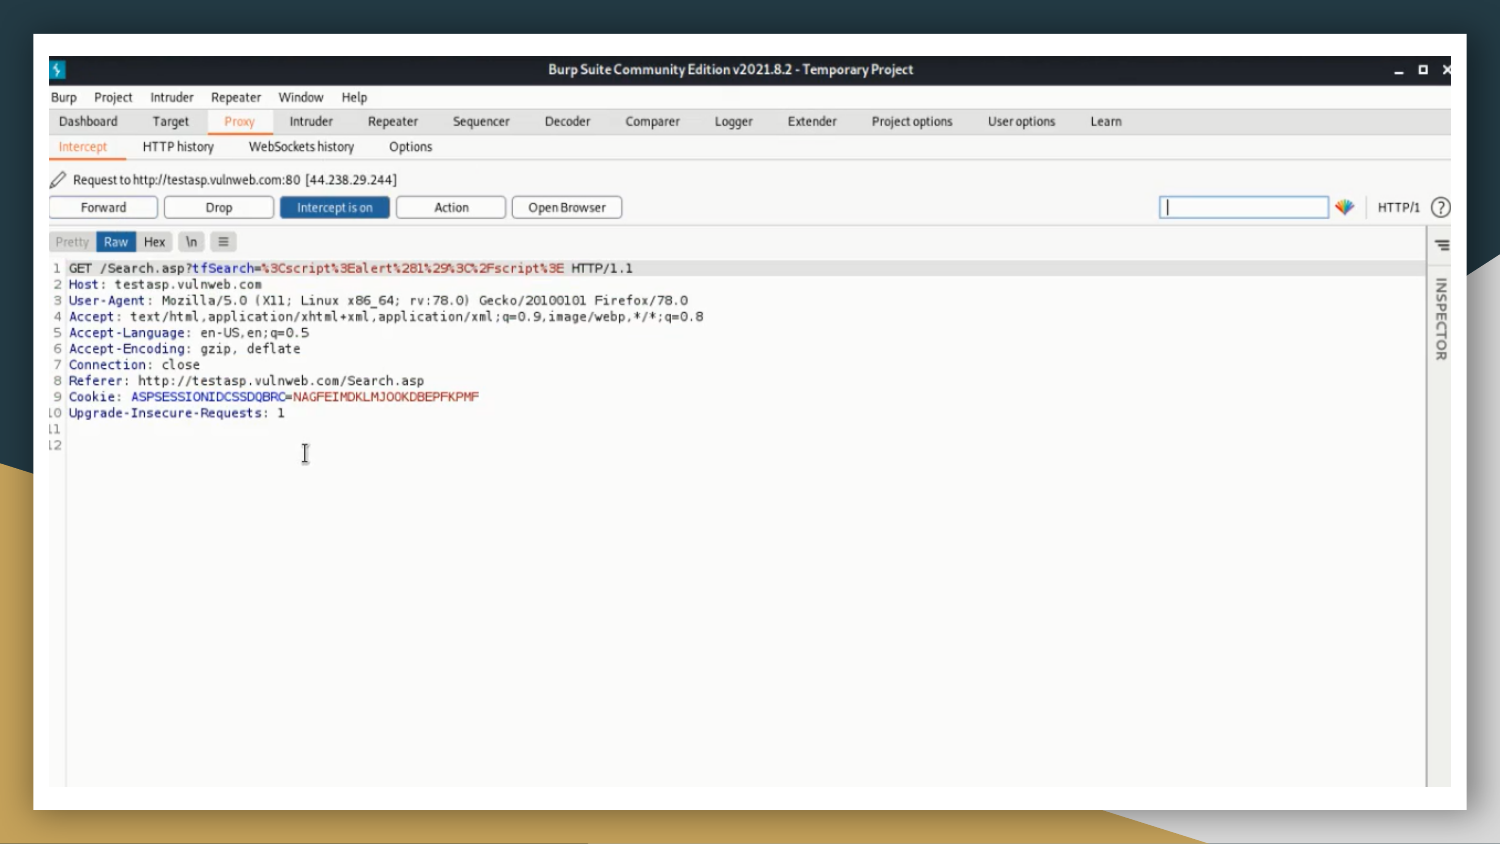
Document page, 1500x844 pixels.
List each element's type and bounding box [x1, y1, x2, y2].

picture [48, 56, 1452, 788]
